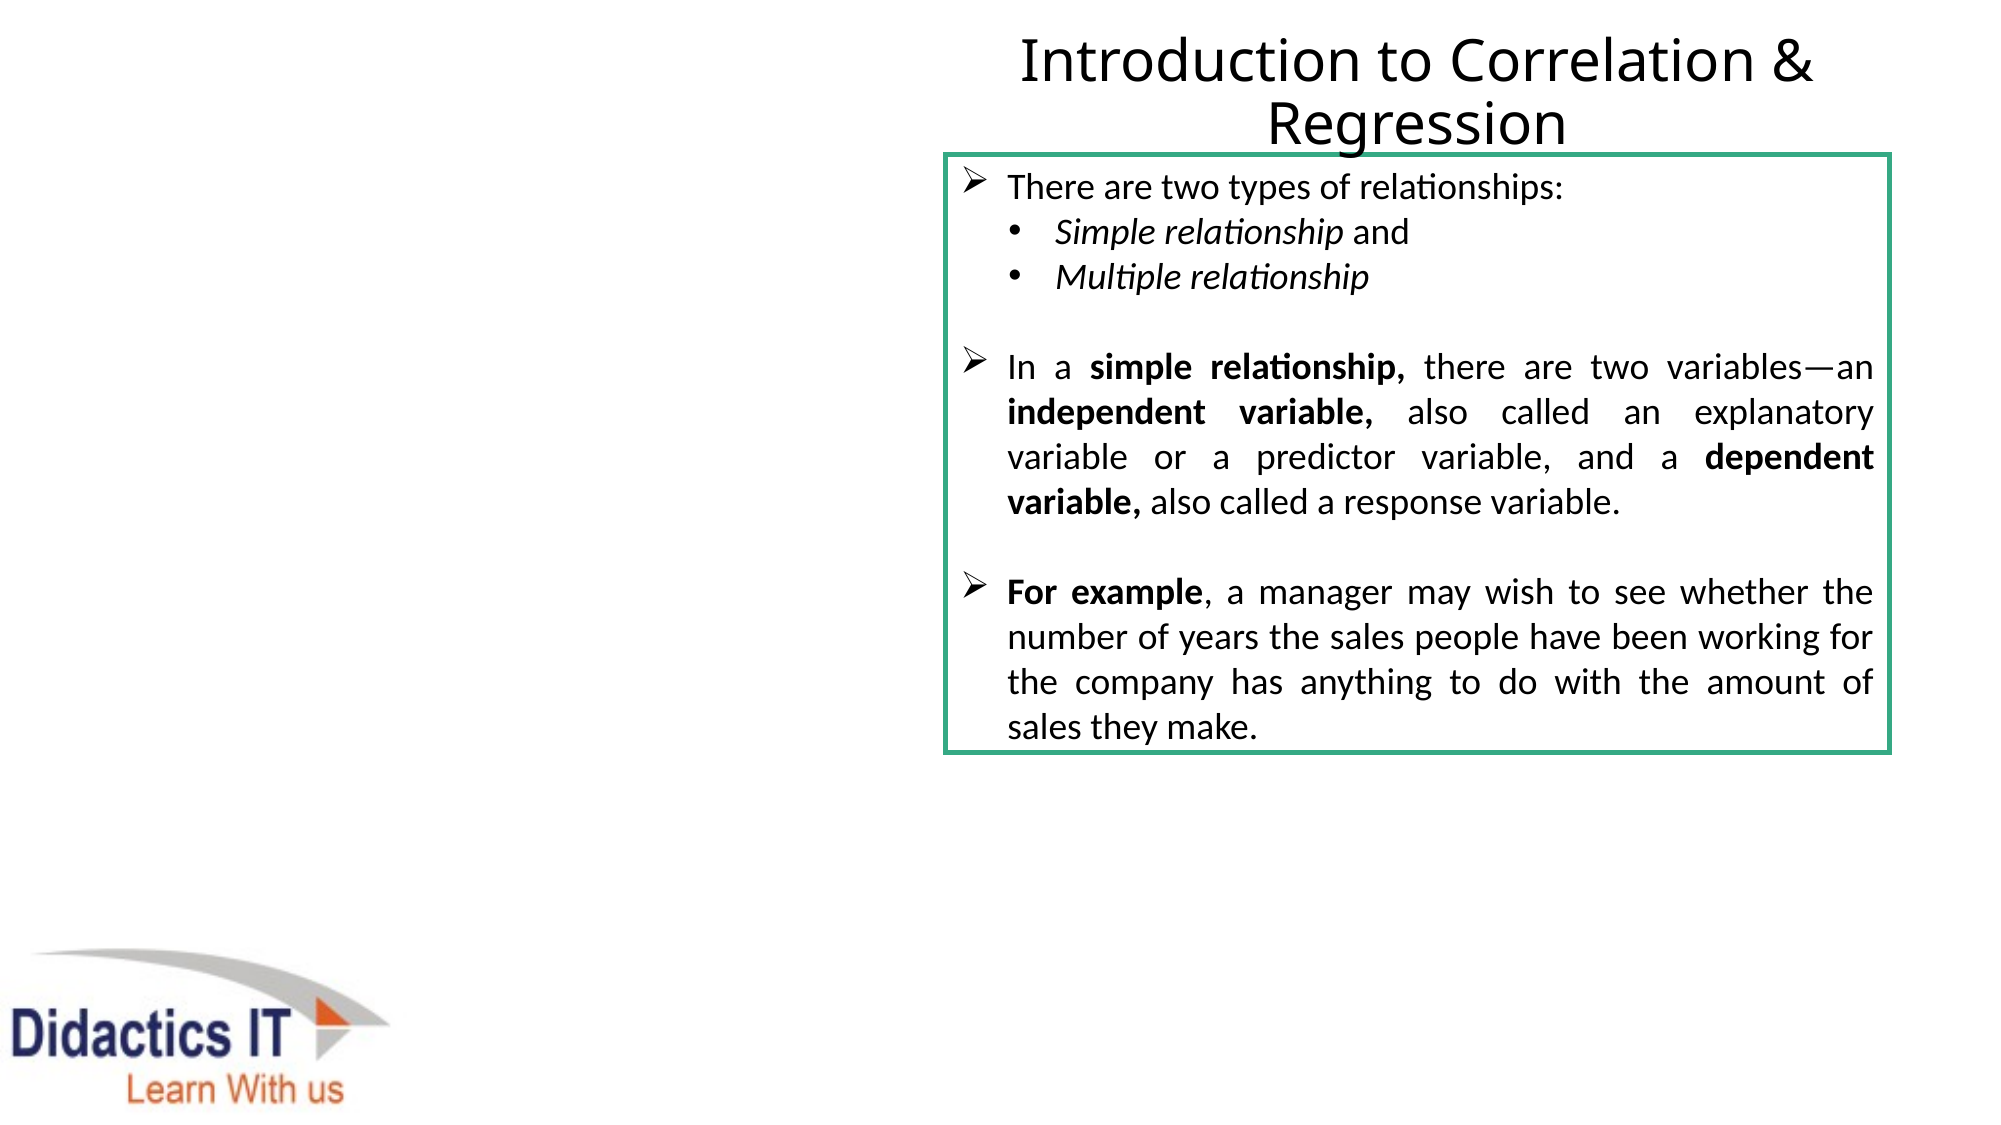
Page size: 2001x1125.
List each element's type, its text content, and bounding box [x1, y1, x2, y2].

picture [0, 947, 414, 1125]
text_box There are two types of relationships: Simple relationship and Multiple relationship In a simple relationship, there are two variables—an independent variable, also called an explanatory variable or a predictor variable, and a dependent variable, also called a response variable. For example, a manager may wish to see whether the number of years the sales people have been working for the company has anything to do with the amount of sales they make. [945, 153, 1890, 753]
text_box Introduction to Correlation & Regression [880, 24, 1955, 116]
